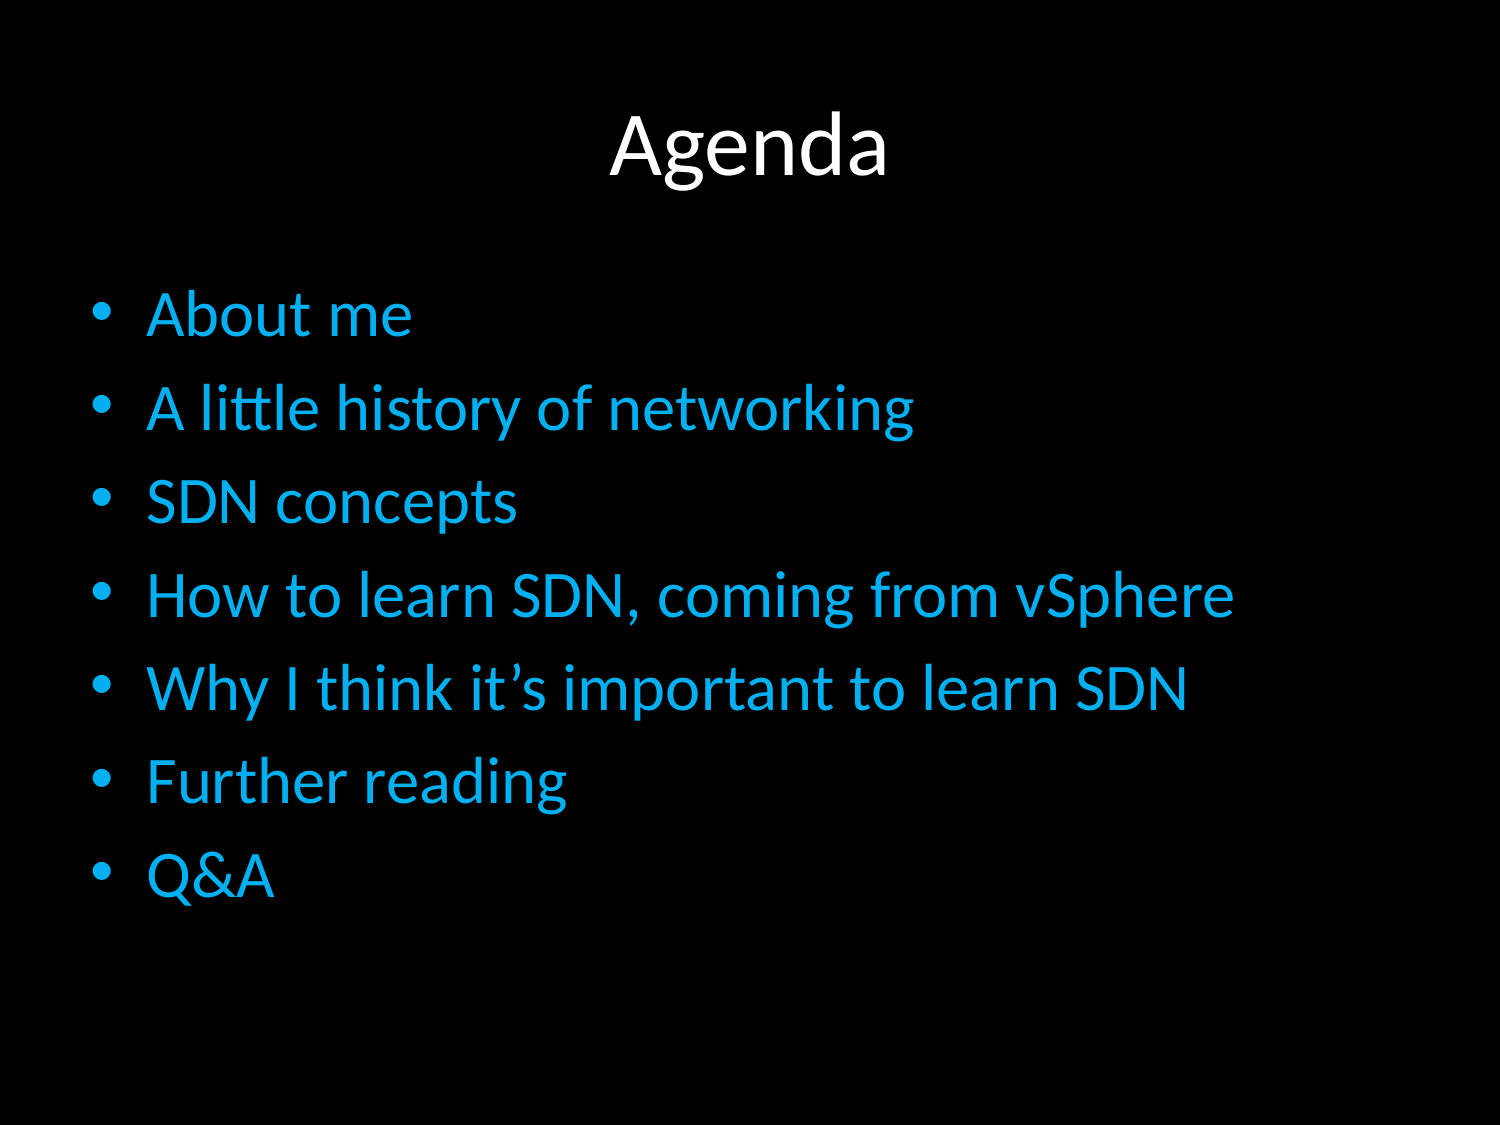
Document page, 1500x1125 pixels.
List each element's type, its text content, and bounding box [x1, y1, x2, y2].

list About me A little history of networking SDN concepts How to learn SDN, coming from vSphere Why I think it’s important to learn SDN Further reading Q&A [75, 262, 1425, 1050]
title Agenda [75, 45, 1425, 233]
